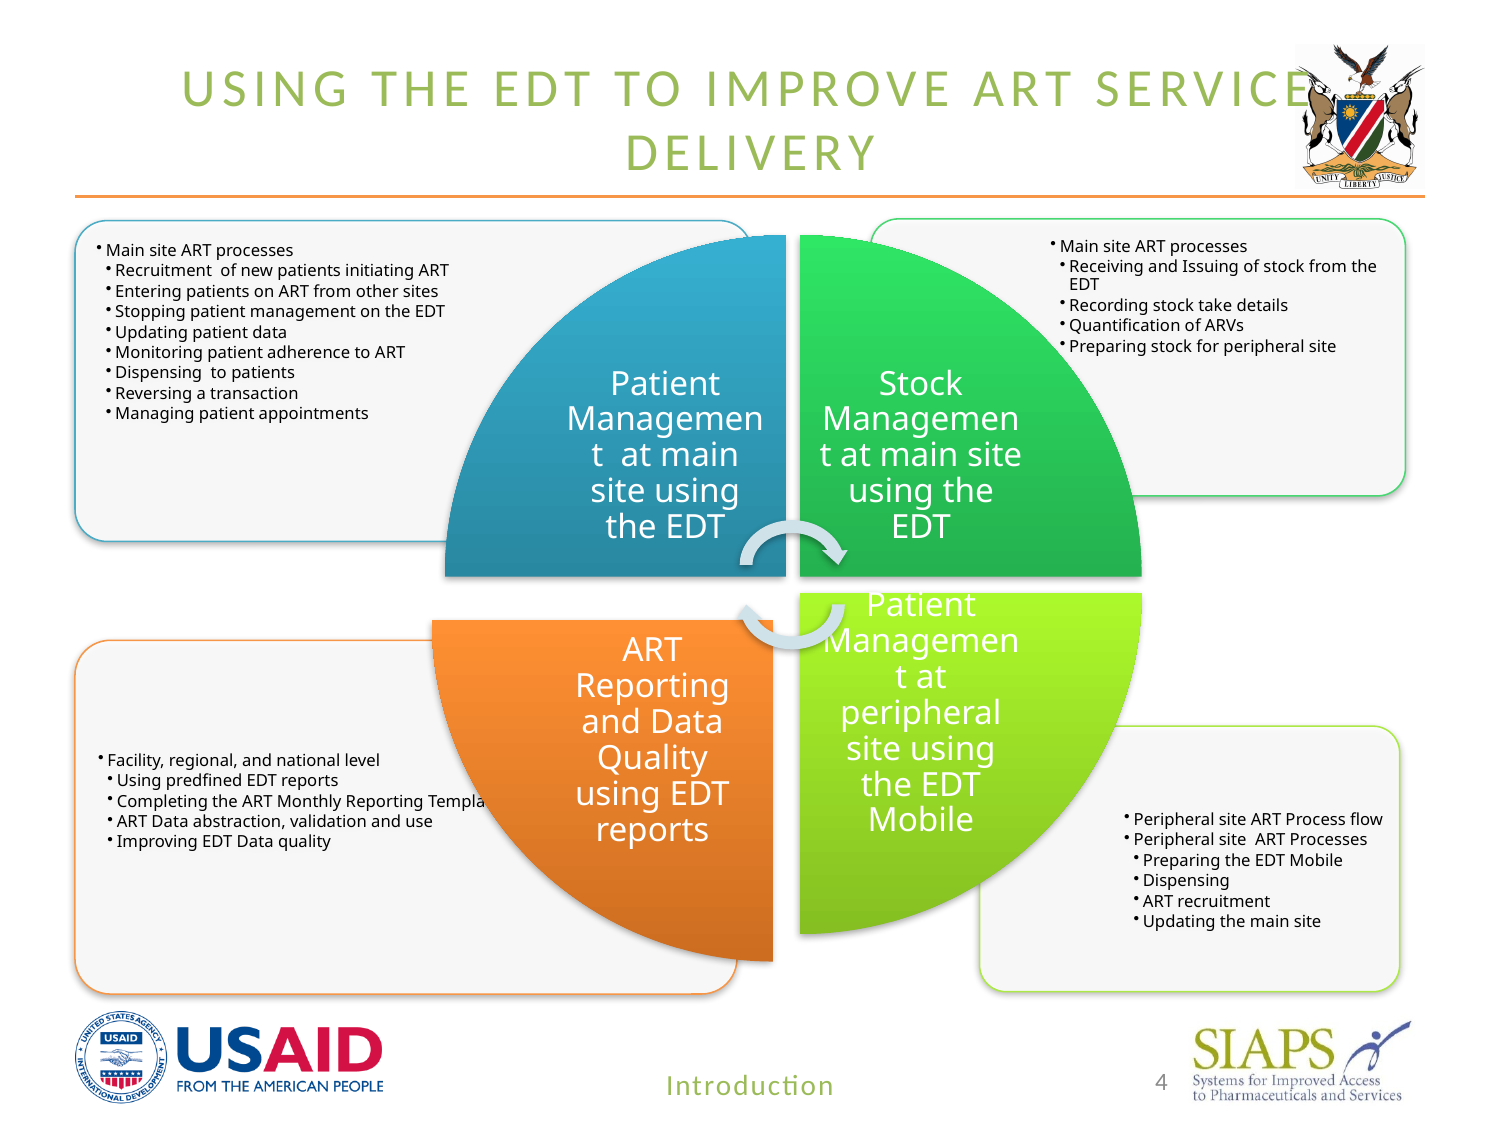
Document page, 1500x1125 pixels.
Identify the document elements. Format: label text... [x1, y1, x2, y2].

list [74, 207, 1426, 1006]
picture [1188, 1011, 1425, 1058]
picture [75, 1011, 383, 1058]
title Using the EDT to improve ART service delivery [75, 45, 1425, 189]
list Introduction [75, 1058, 1425, 1106]
